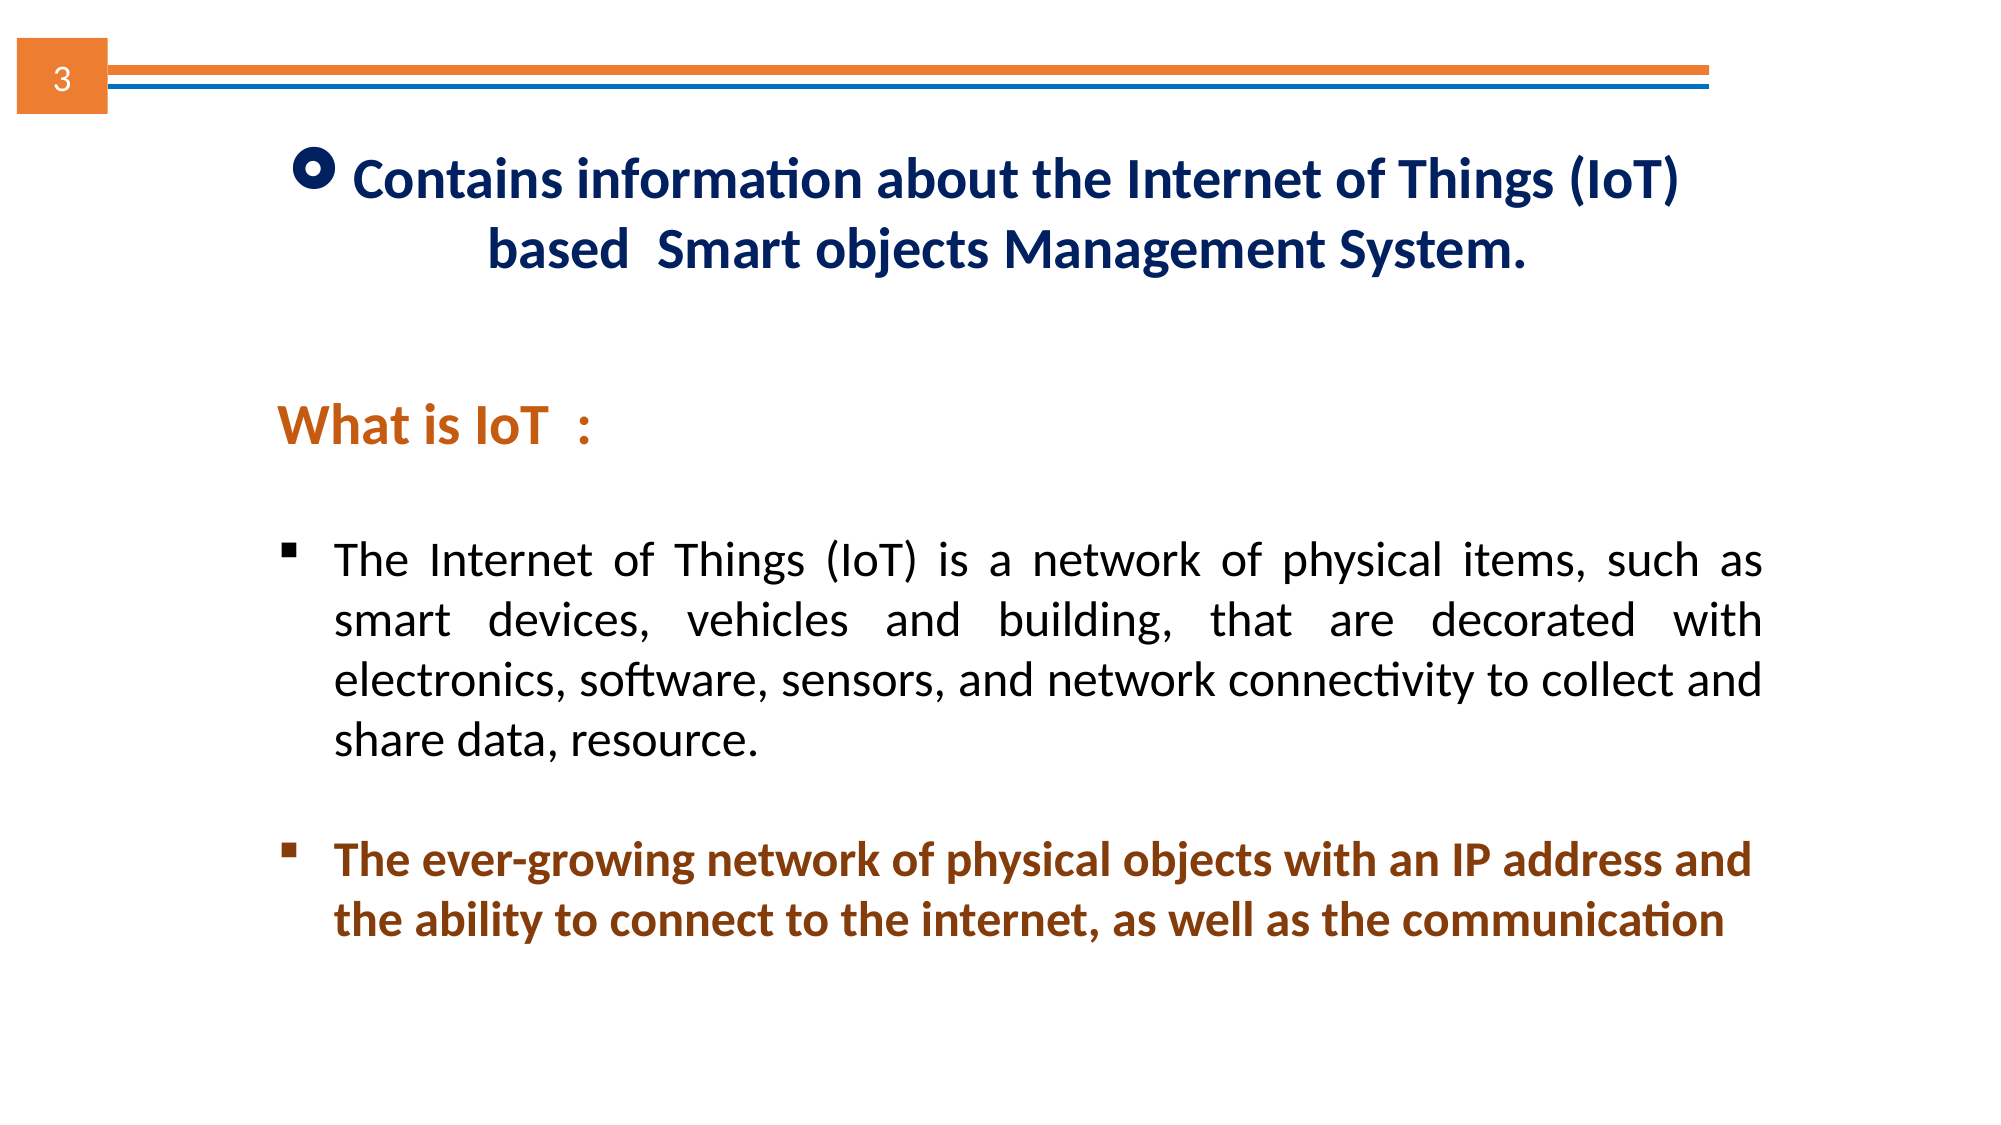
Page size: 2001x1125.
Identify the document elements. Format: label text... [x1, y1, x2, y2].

text_box What is IoT : The Internet of Things (IoT) is a network of physical items, such as smart devices, vehicles and building, that are decorated with electronics, software, sensors, and network connectivity to collect and share data, resource. The ever-growing network of physical objects with an IP address and the ability to connect to the internet, as well as the communication [262, 379, 1779, 954]
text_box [16, 37, 1710, 115]
text_box Contains information about the Internet of Things (IoT) based Smart objects Management System. [236, 133, 1733, 288]
